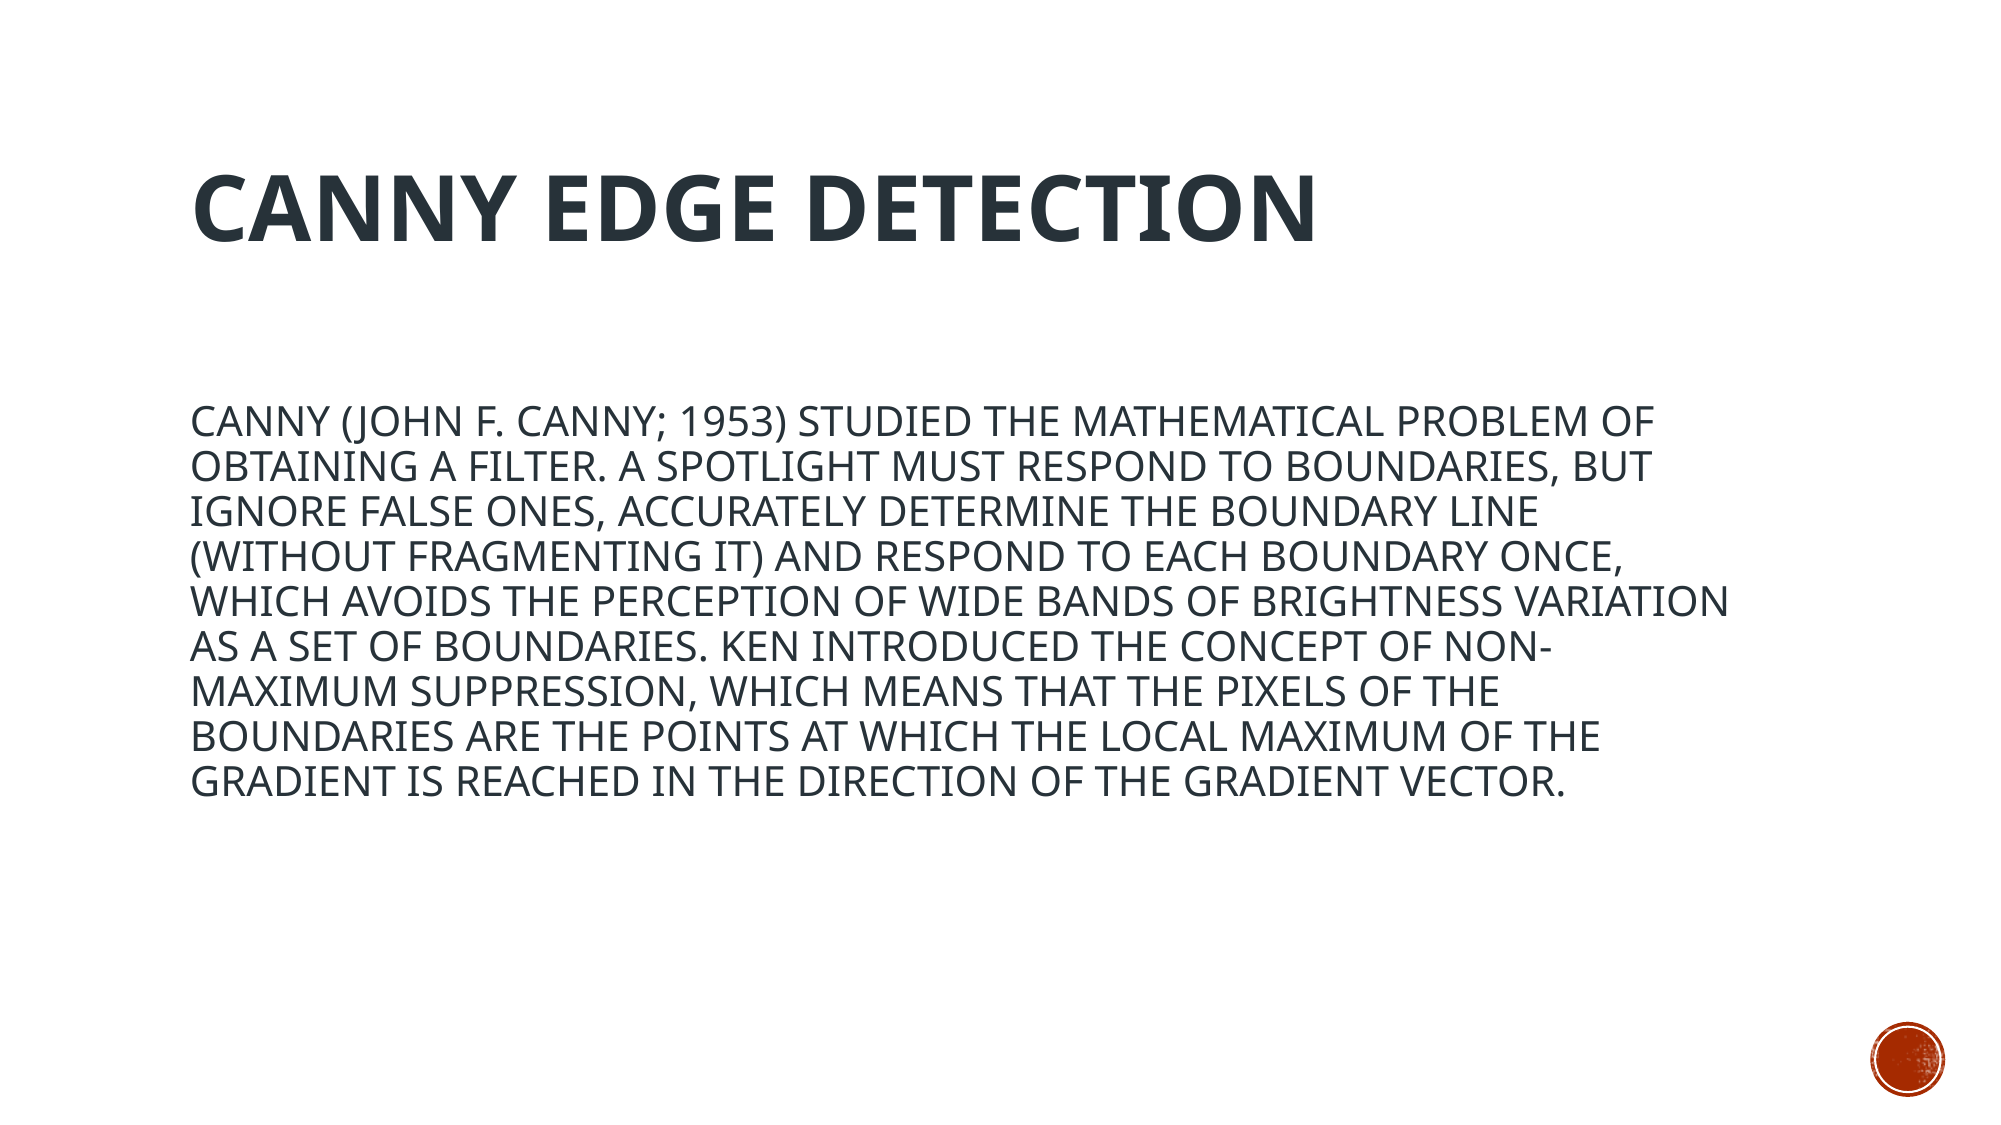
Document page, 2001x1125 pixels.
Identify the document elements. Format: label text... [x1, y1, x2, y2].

title Canny Edge Detection [175, 79, 1826, 344]
text_box CanNy (John F. Canny; 1953) studied the mathematical problem of obtaining a filter. A spotlight must respond to boundaries, but ignore false ones, accurately determine the boundary line (without fragmenting it) and respond to each boundary once, which avoids the perception of wide bands of brightness variation as a set of boundaries. Ken introduced the concept of Non-Maximum Suppression, which means that the pixels of the boundaries are the points at which the local maximum of the gradient is reached in the direction of the gradient vector. [174, 357, 1765, 849]
